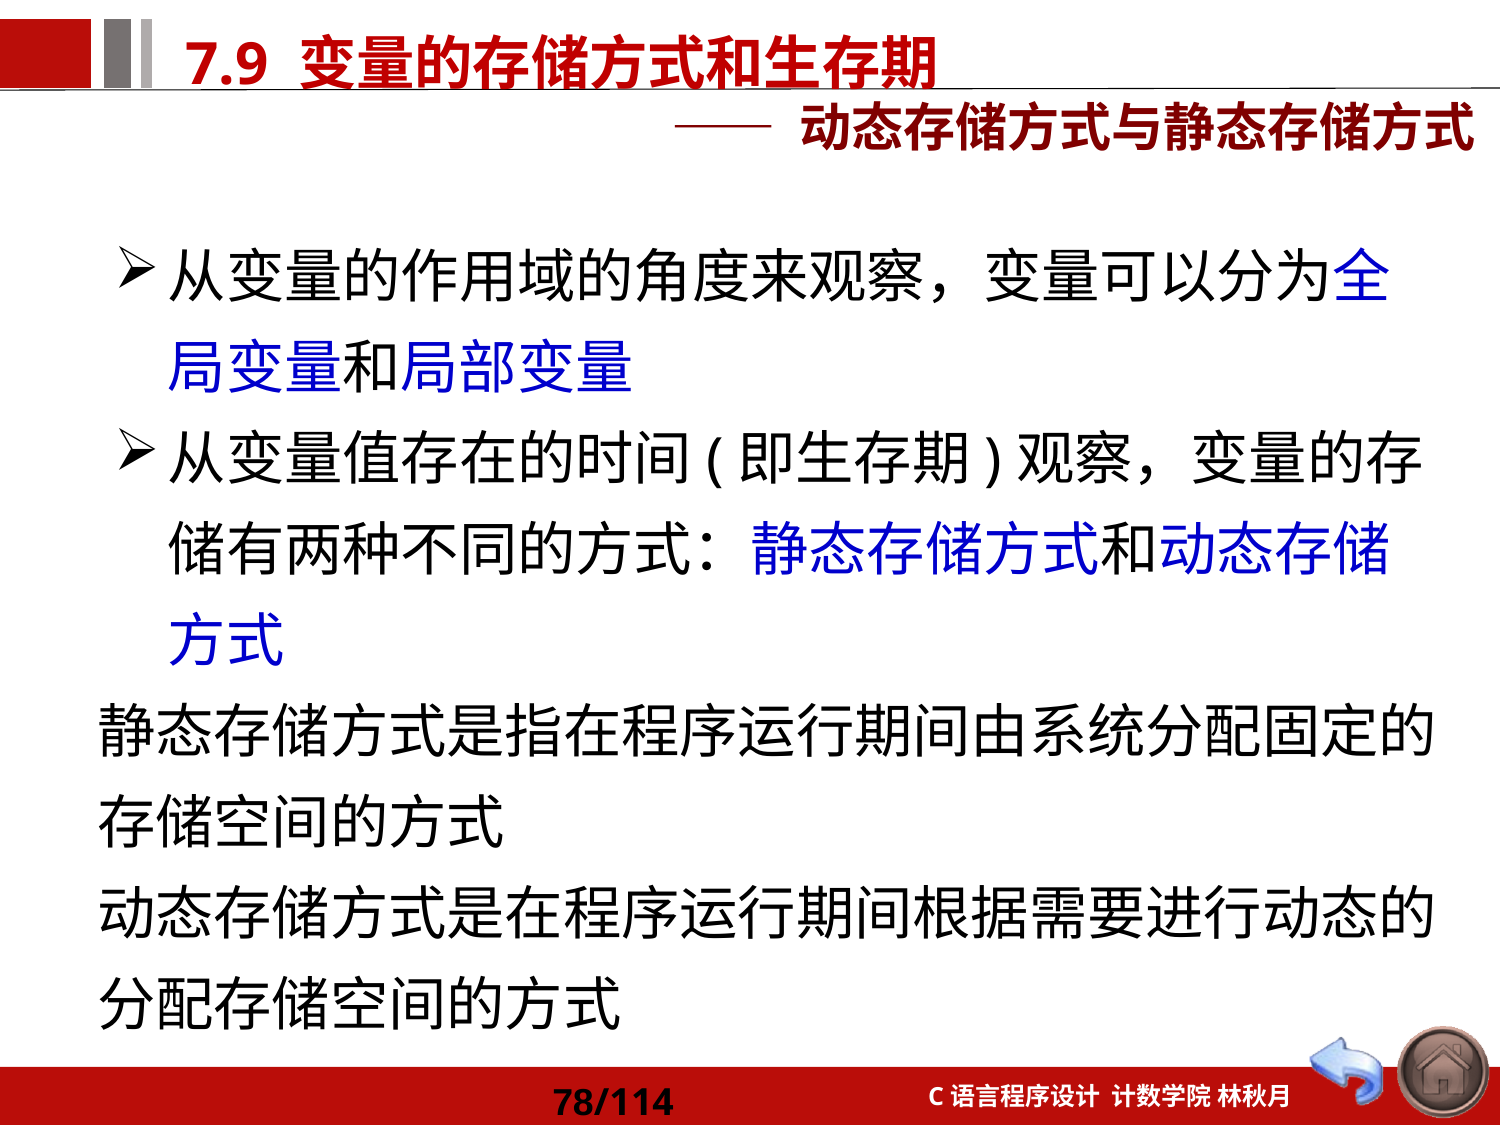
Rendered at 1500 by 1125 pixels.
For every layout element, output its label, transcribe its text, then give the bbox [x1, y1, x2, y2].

list 从变量的作用域的角度来观察，变量可以分为全局变量和局部变量 从变量值存在的时间(即生存期)观察，变量的存储有两种不同的方式：静态存储方式和动态存储方式 静态存储方式是指在程序运行期间由系统分配固定的存储空间的方式 动态存储方式是在程序运行期间根据需要进行动态的分配存储空间的方式 [82, 210, 1454, 1020]
text_box —— 动态存储方式与静态存储方式 [656, 86, 1500, 164]
picture [1308, 1032, 1386, 1110]
